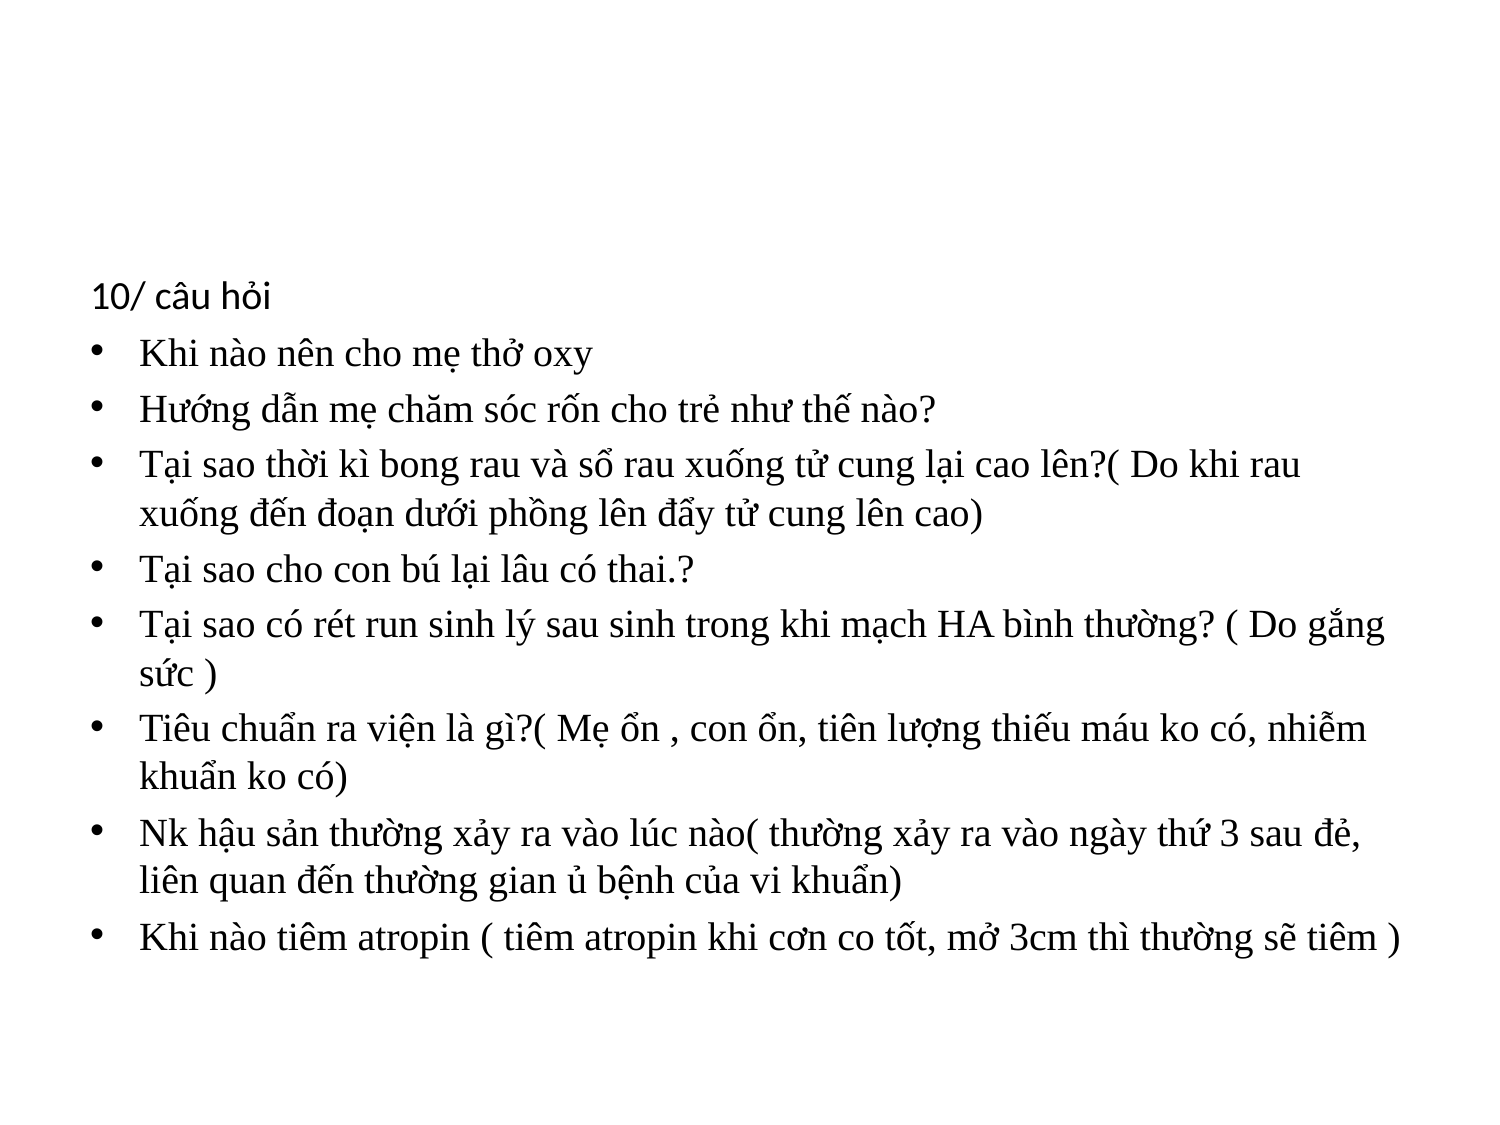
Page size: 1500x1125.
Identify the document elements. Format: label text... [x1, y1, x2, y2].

list 10/ câu hỏi Khi nào nên cho mẹ thở oxy Hướng dẫn mẹ chăm sóc rốn cho trẻ như thế nào? Tại sao thời kì bong rau và sổ rau xuống tử cung lại cao lên?( Do khi rau xuống đến đoạn dưới phồng lên đẩy tử cung lên cao) Tại sao cho con bú lại lâu có thai.? Tại sao có rét run sinh lý sau sinh trong khi mạch HA bình thường? ( Do gắng sức ) Tiêu chuẩn ra viện là gì?( Mẹ ổn , con ổn, tiên lượng thiếu máu ko có, nhiễm khuẩn ko có) Nk hậu sản thường xảy ra vào lúc nào( thường xảy ra vào ngày thứ 3 sau đẻ, liên quan đến thường gian ủ bệnh của vi khuẩn) Khi nào tiêm atropin ( tiêm atropin khi cơn co tốt, mở 3cm thì thường sẽ tiêm ) [75, 262, 1425, 1005]
